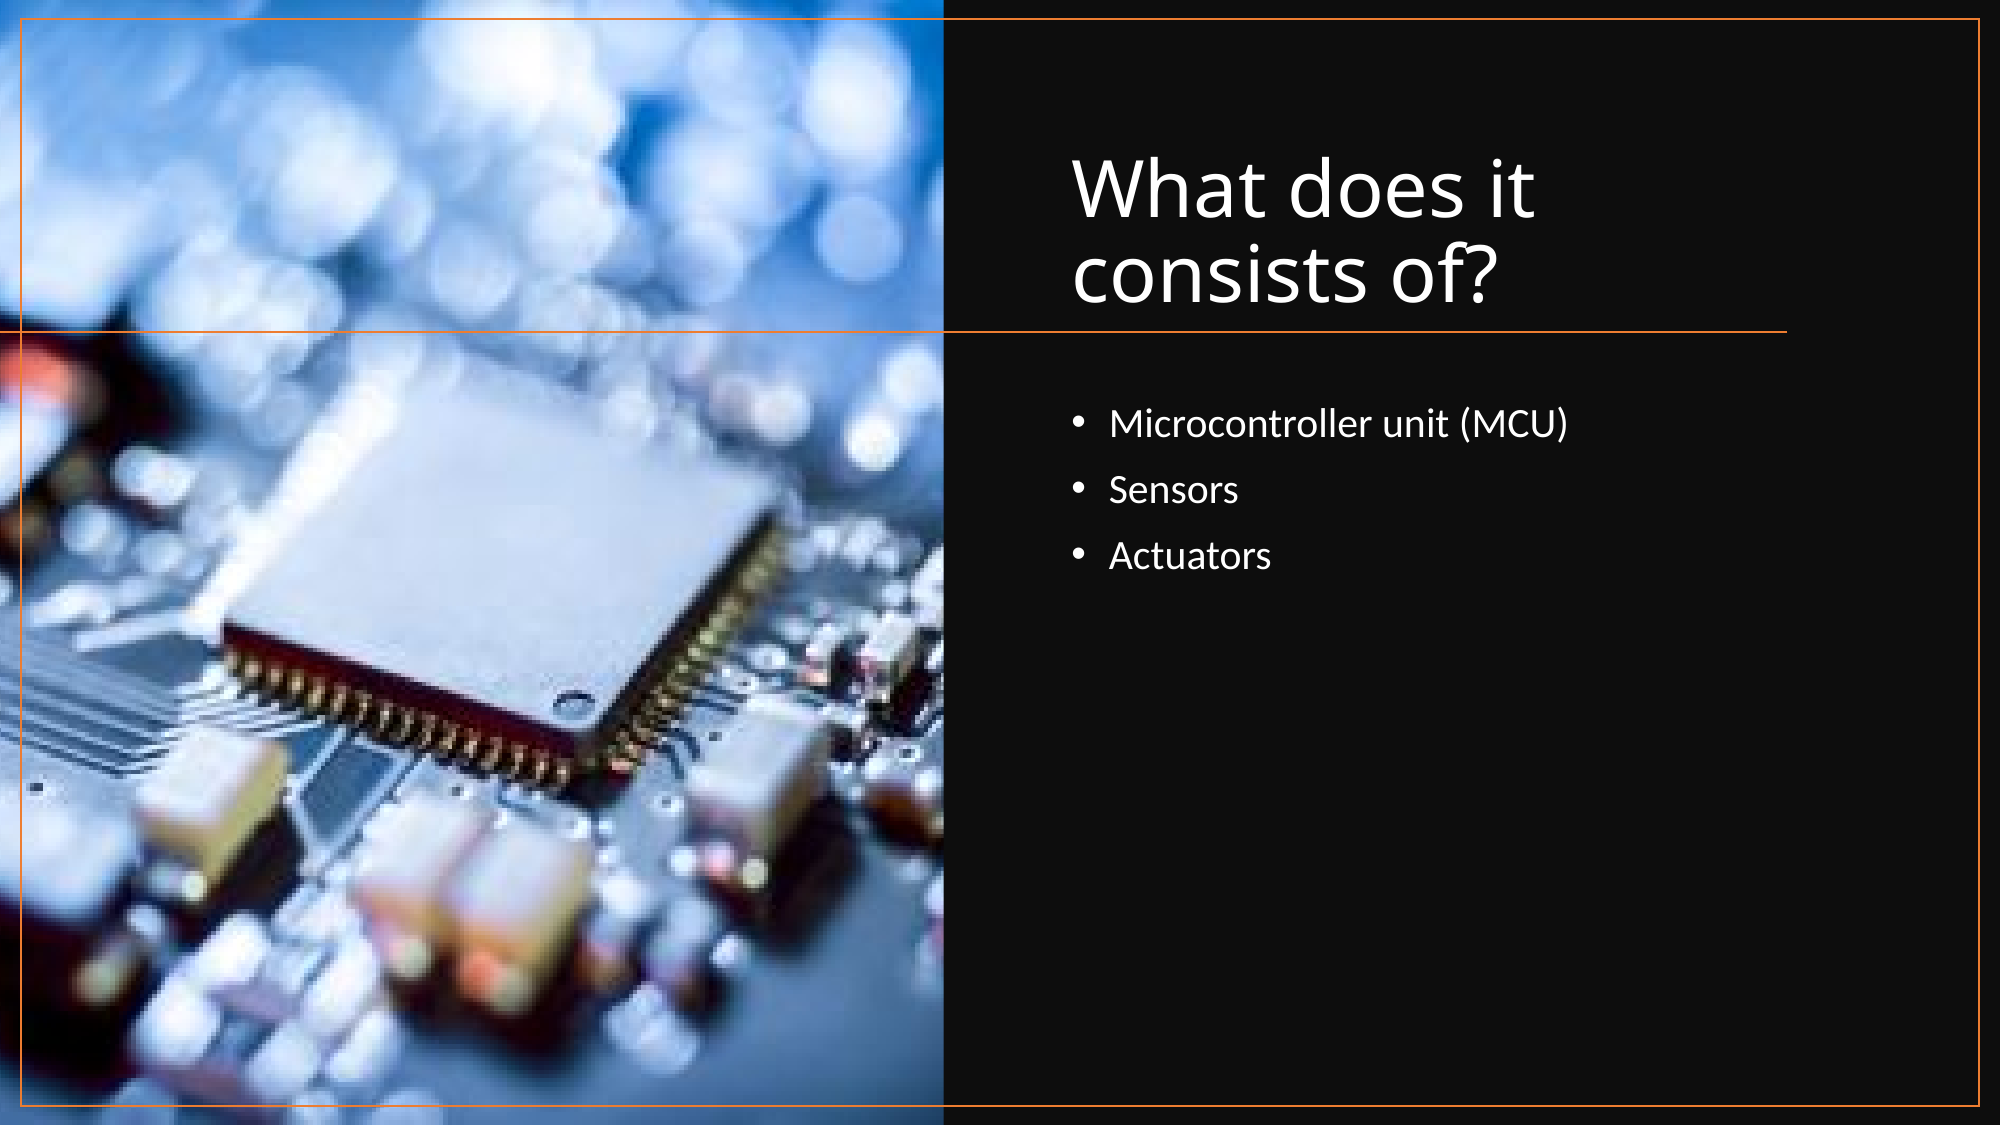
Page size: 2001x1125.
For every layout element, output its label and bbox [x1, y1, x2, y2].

picture [0, 0, 944, 332]
text_box [944, 0, 2000, 1125]
picture [0, 333, 944, 1125]
text_box [944, 18, 1980, 1107]
